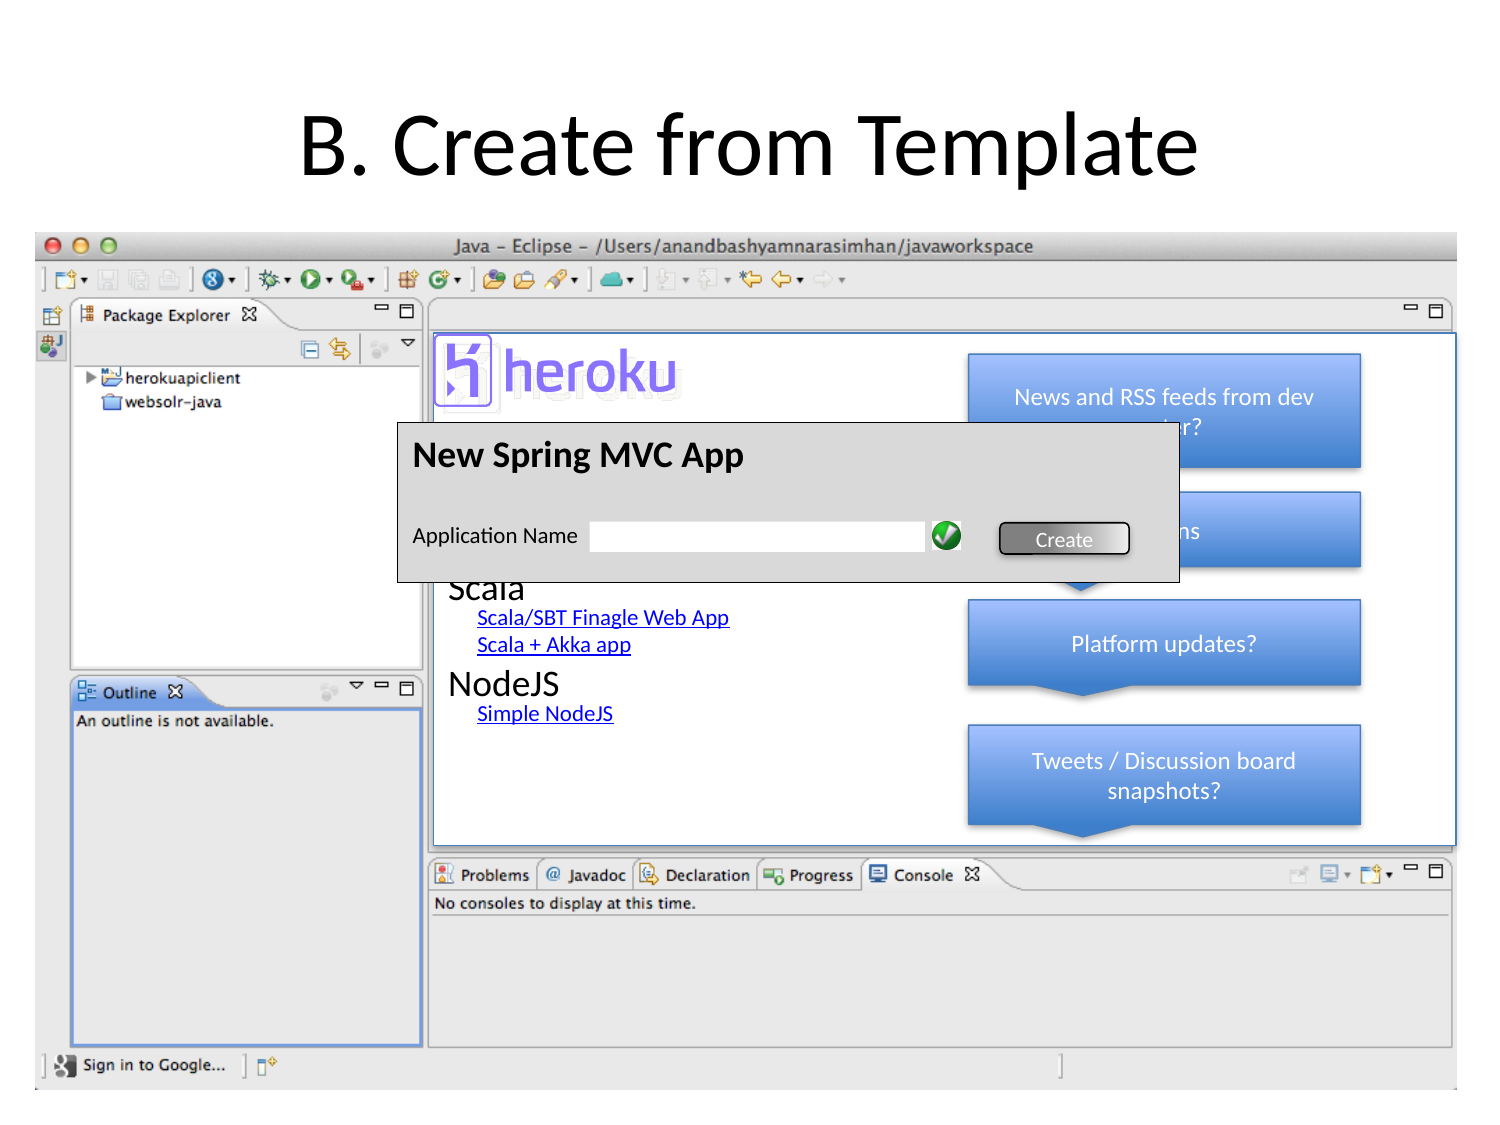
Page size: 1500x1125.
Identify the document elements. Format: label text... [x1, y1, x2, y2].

picture [34, 232, 1457, 1091]
title B. Create from Template [75, 45, 1425, 230]
